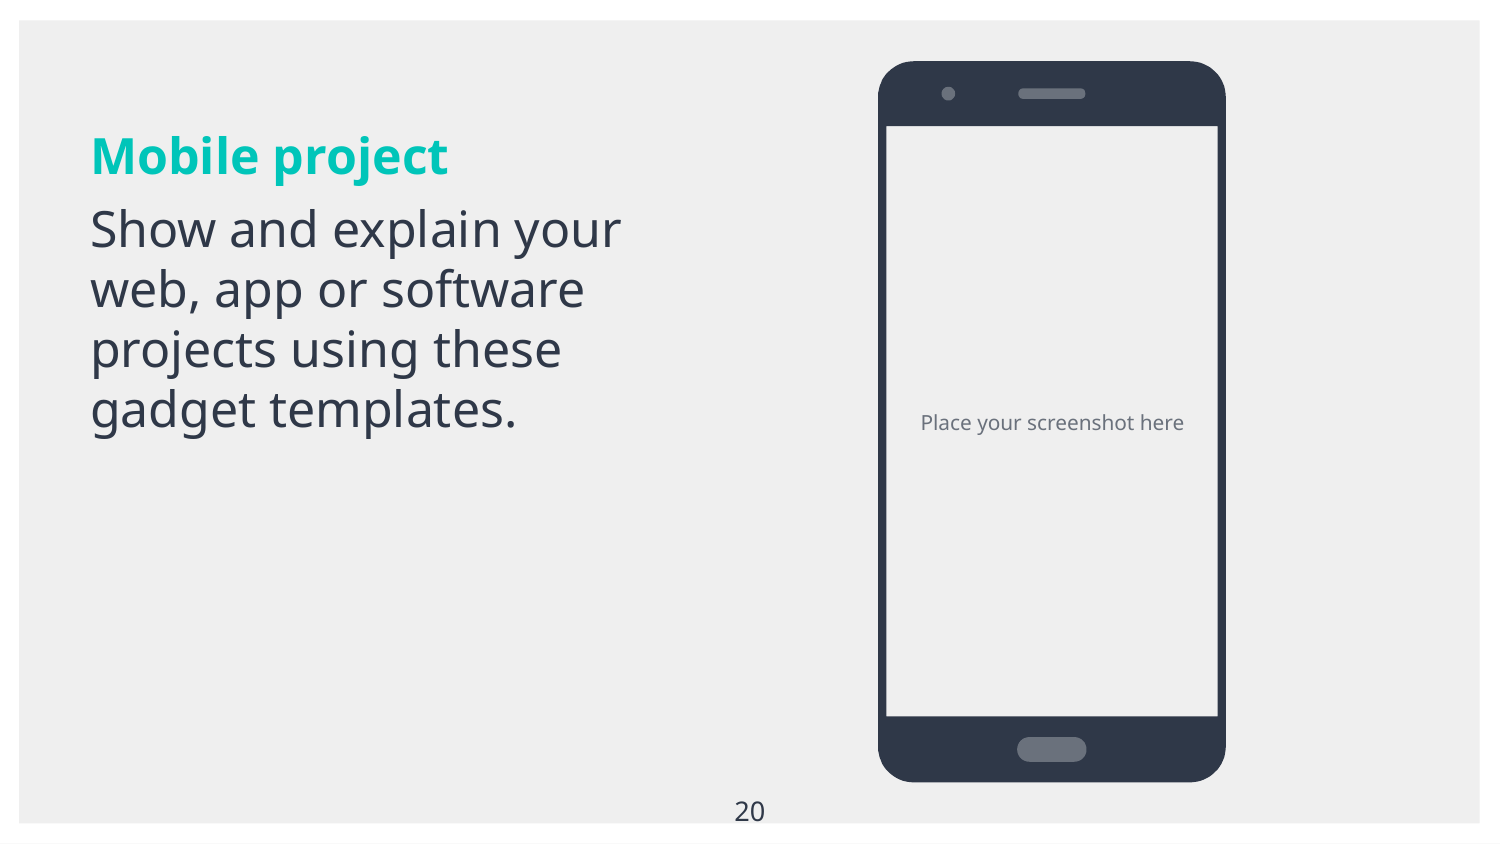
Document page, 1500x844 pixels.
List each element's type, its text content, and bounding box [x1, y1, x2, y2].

slide_number ‹#› [705, 779, 795, 844]
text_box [877, 60, 1227, 783]
list Mobile project Show and explain your web, app or software projects using these gadget templates. [75, 110, 748, 808]
